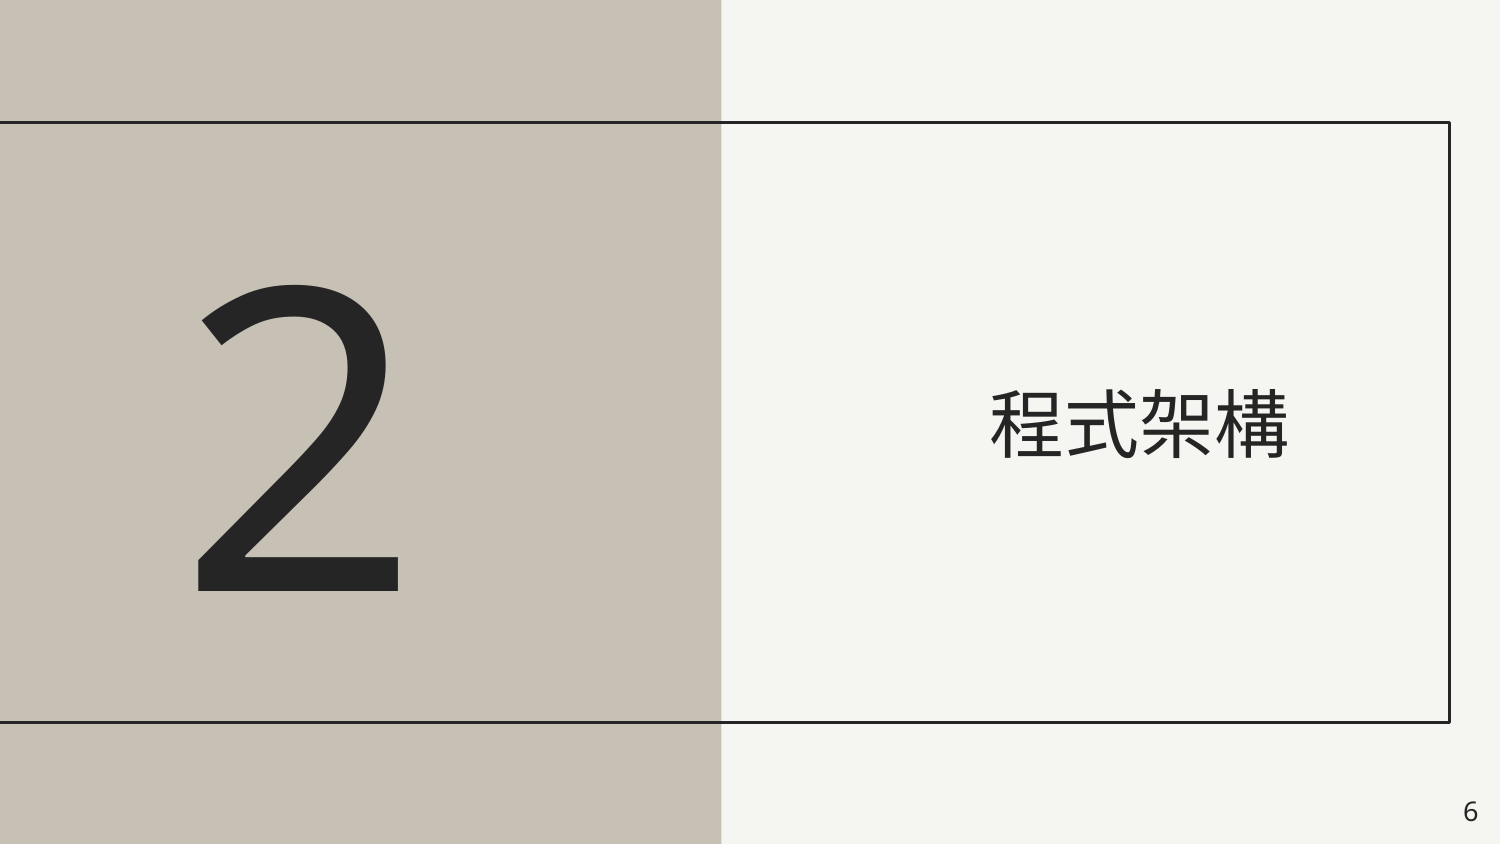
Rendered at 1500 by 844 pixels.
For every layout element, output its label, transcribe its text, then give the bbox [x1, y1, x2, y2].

slide_number ‹#› [1403, 779, 1494, 844]
title 2 [163, 309, 666, 537]
title 程式架構 [759, 370, 1322, 475]
